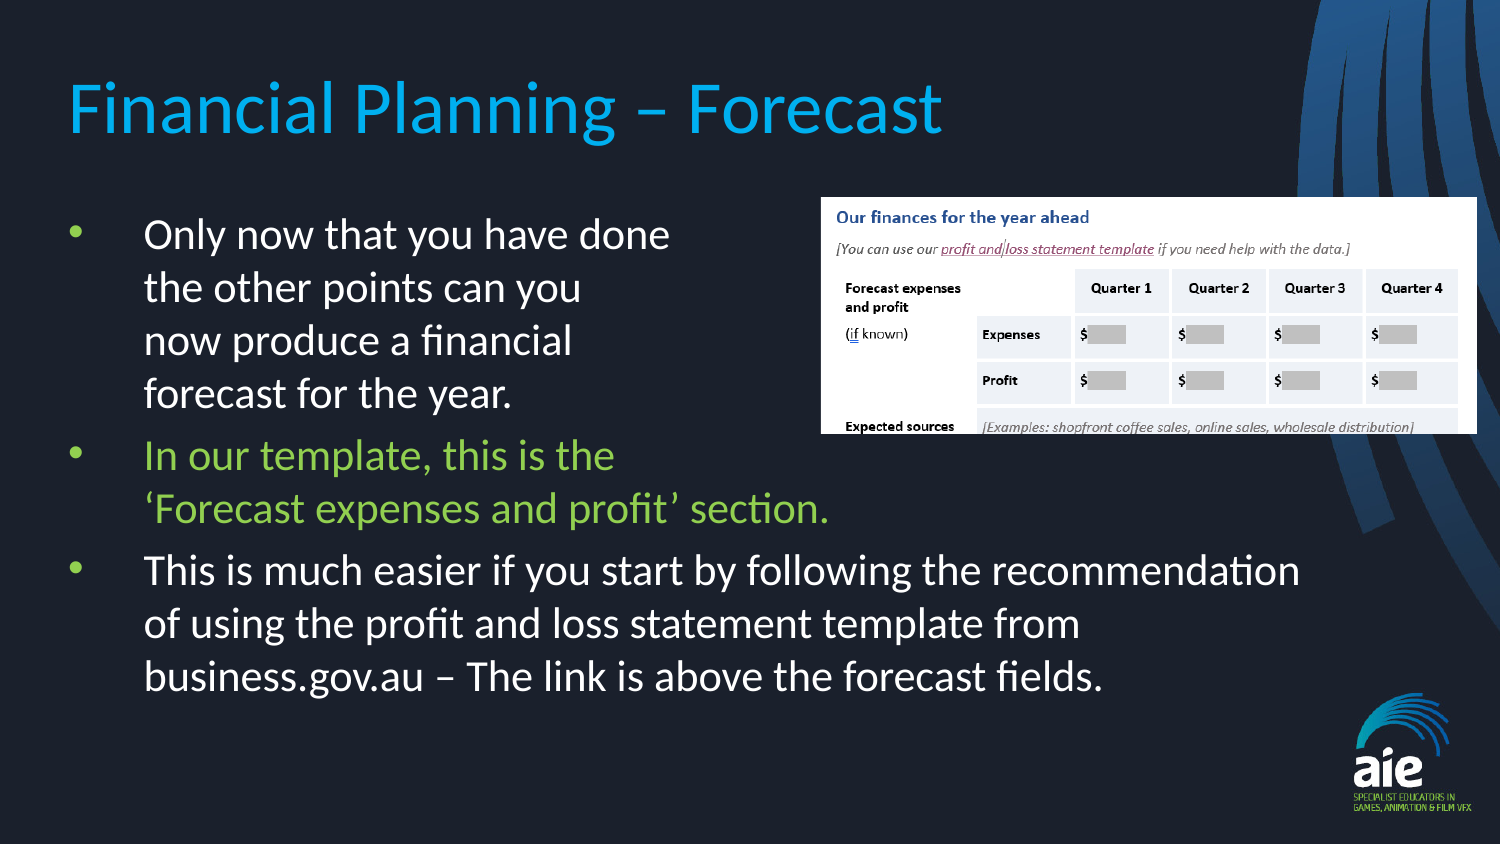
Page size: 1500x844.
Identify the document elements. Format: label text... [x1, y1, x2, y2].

title Financial Planning – Forecast [53, 33, 1425, 175]
list Only now that you have done the other points can you now produce a financial forecast for the year. In our template, this is the ‘Forecast expenses and profit’ section. This is much easier if you start by following the recommendation of using the profit and loss statement template from business.gov.au – The link is above the forecast fields. [53, 197, 1329, 753]
picture [0, 0, 1500, 844]
